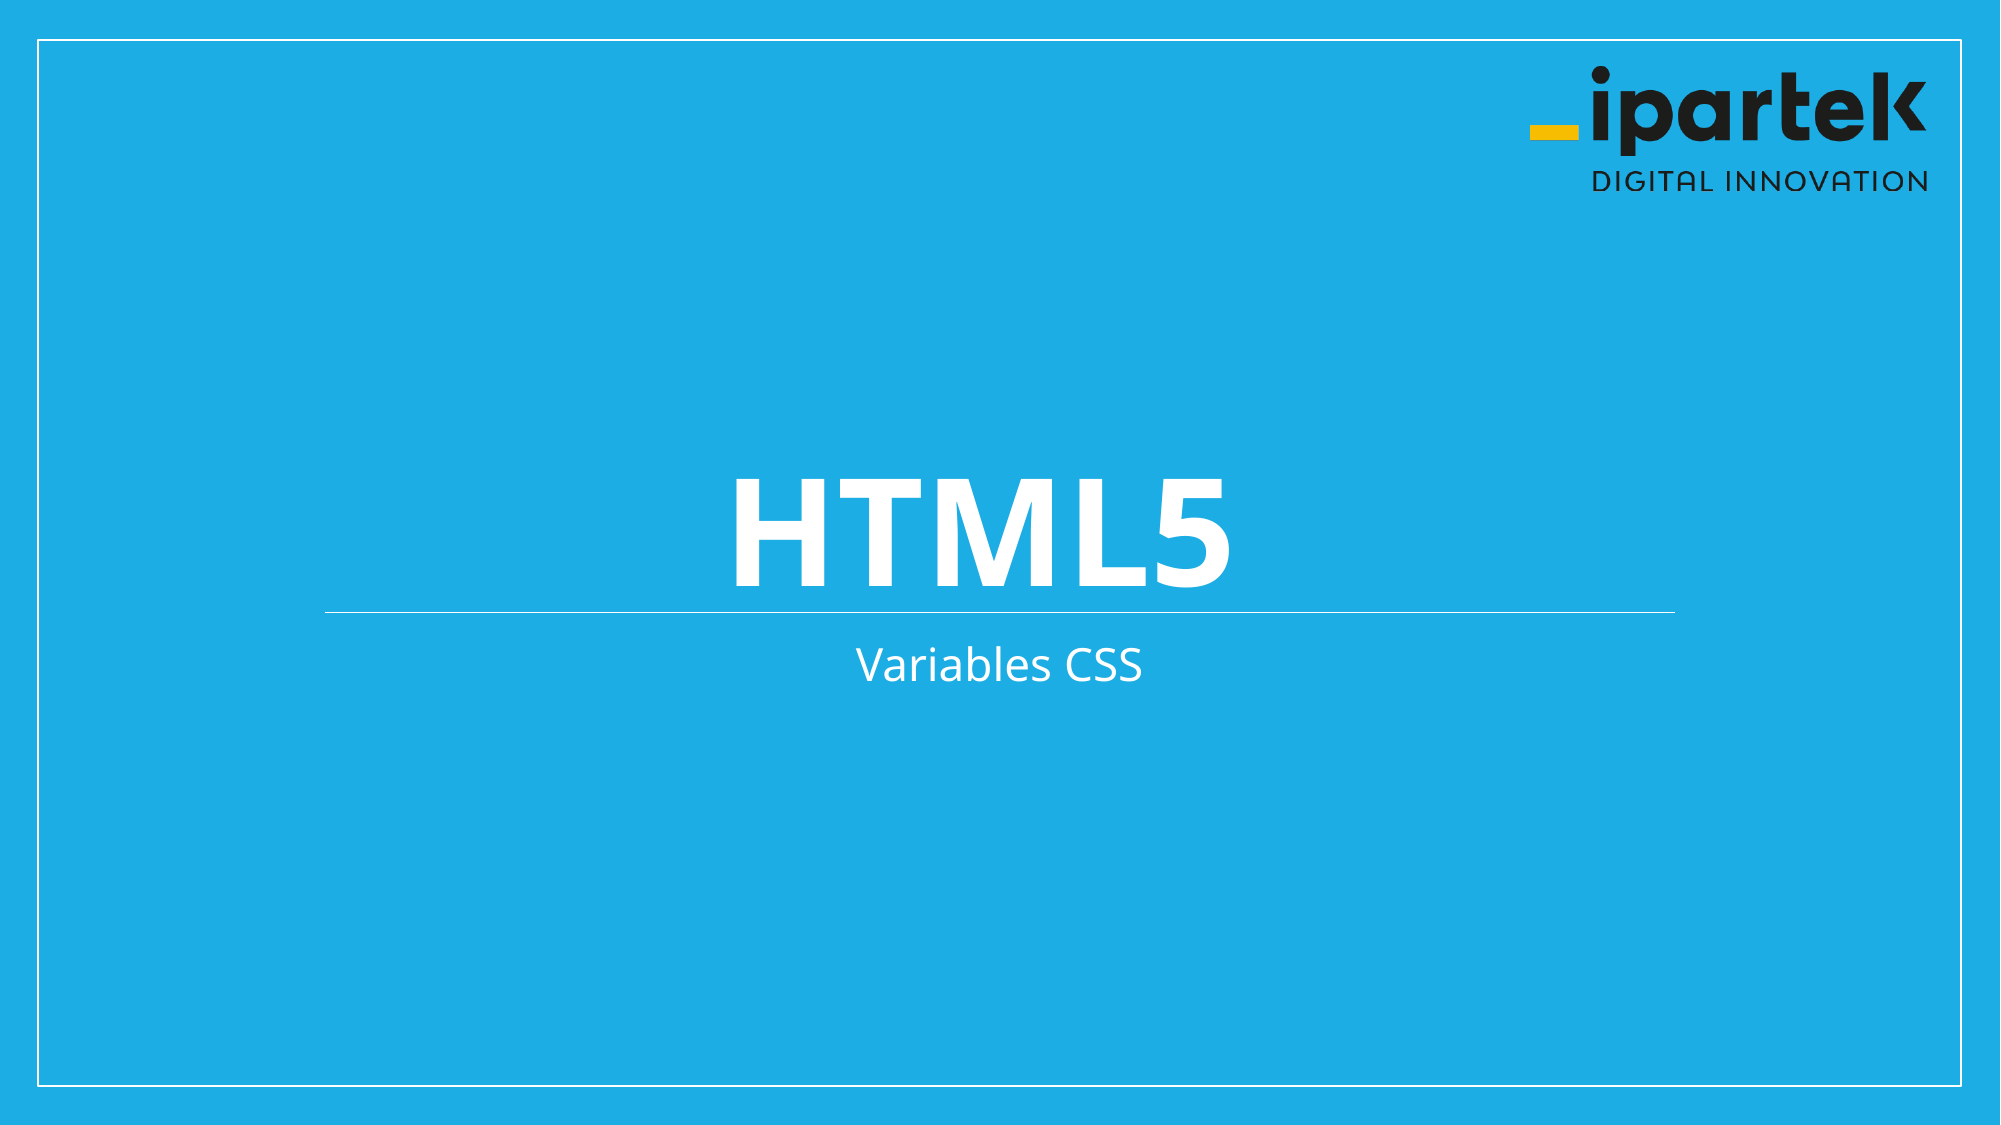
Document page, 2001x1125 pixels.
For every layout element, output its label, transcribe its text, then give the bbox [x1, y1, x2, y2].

picture [1501, 0, 1960, 284]
subtitle Variables CSS [280, 634, 1719, 863]
title HTML5 [182, 144, 1818, 625]
